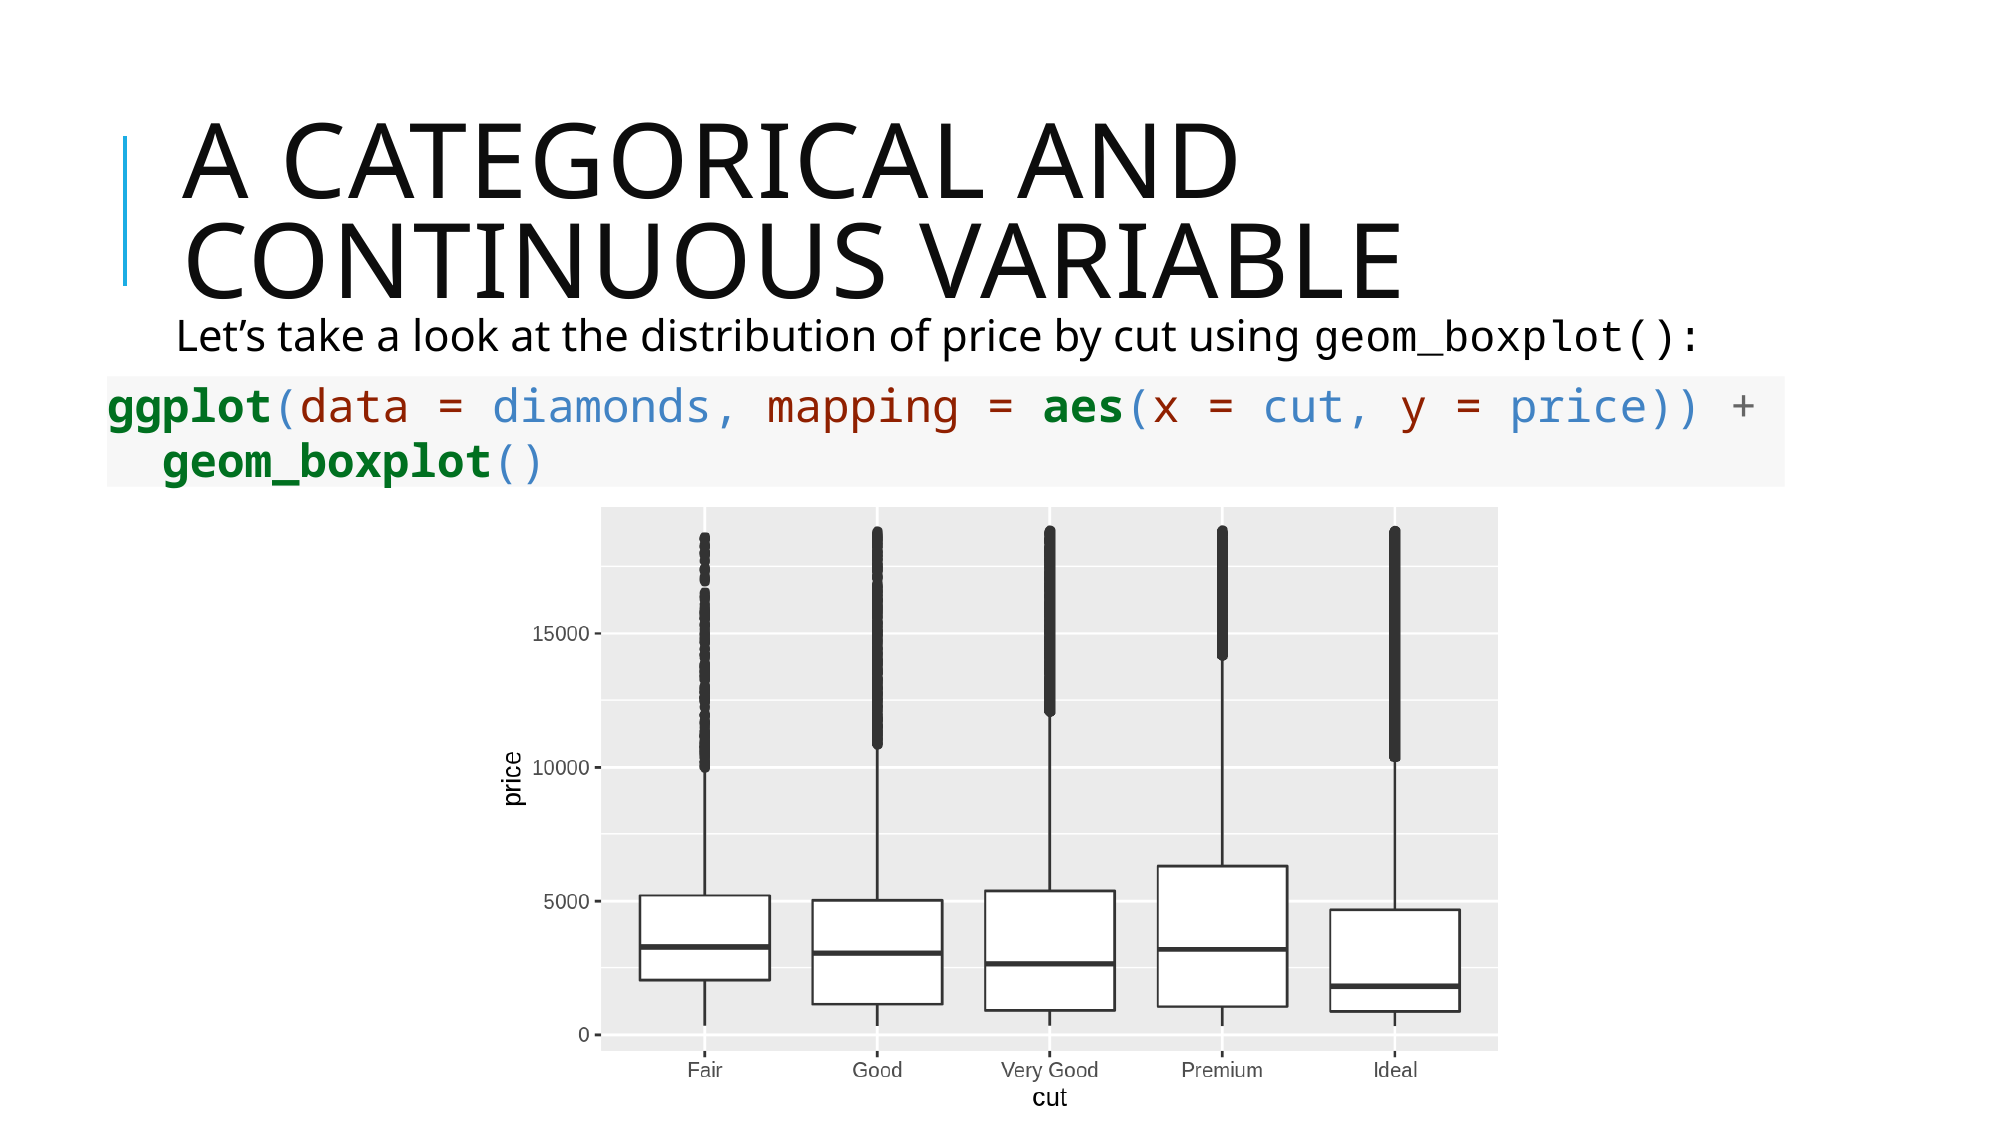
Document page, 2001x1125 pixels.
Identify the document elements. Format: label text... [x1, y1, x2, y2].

text_box ggplot(data = diamonds, mapping = aes(x = cut, y = price)) + geom_boxplot() [107, 376, 1785, 487]
title A categorical and continuous variable [168, 96, 1763, 306]
list Let’s take a look at the distribution of price by cut using geom_boxplot(): [168, 306, 1763, 376]
picture [488, 493, 1511, 1125]
